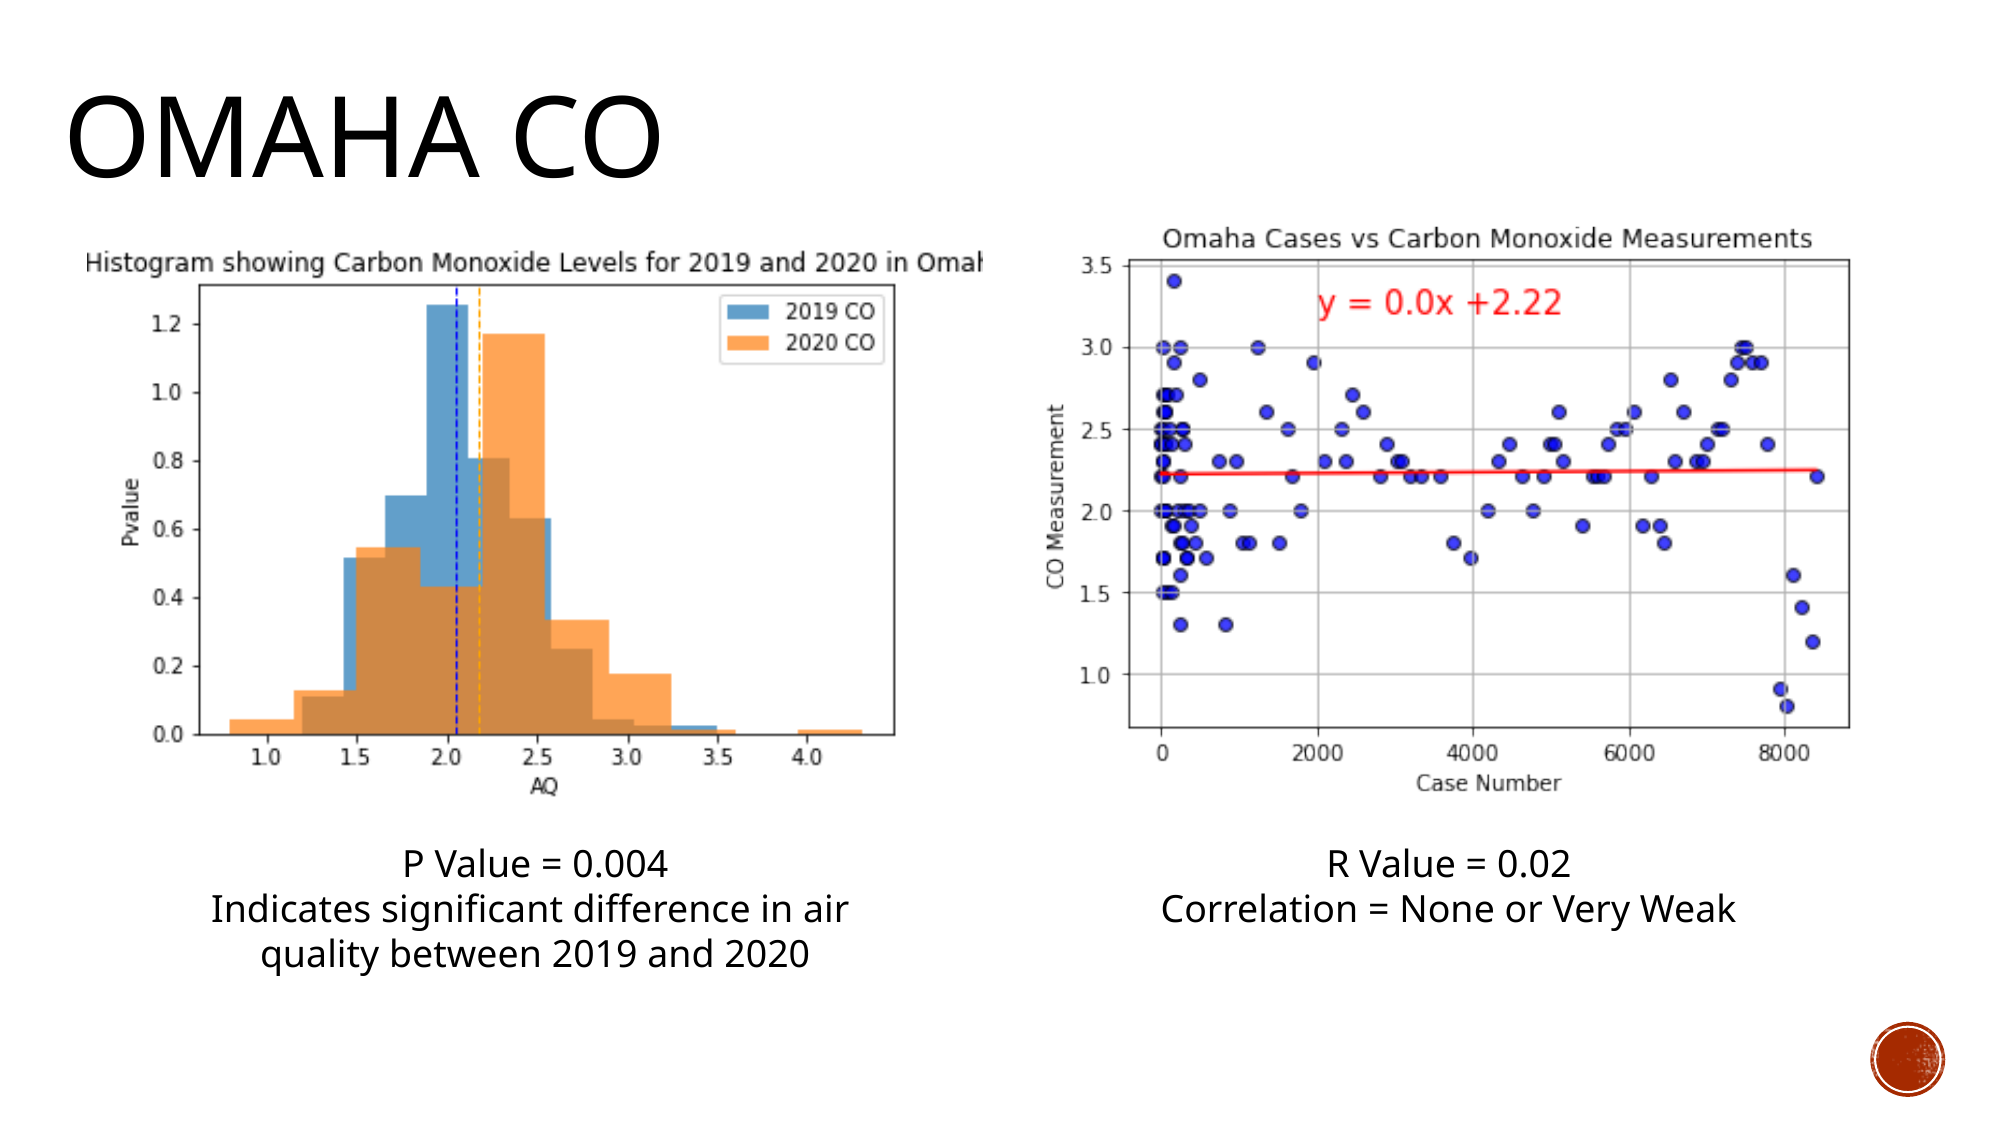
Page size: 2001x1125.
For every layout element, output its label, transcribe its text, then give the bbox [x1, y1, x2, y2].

title Omaha CO [48, 8, 1699, 273]
text_box P Value = 0.004 Indicates significant difference in air quality between 2019 and 2020 [196, 832, 875, 983]
text_box R Value = 0.02 Correlation = None or Very Weak [1145, 832, 1753, 938]
picture [87, 212, 983, 809]
picture [1034, 212, 1864, 809]
